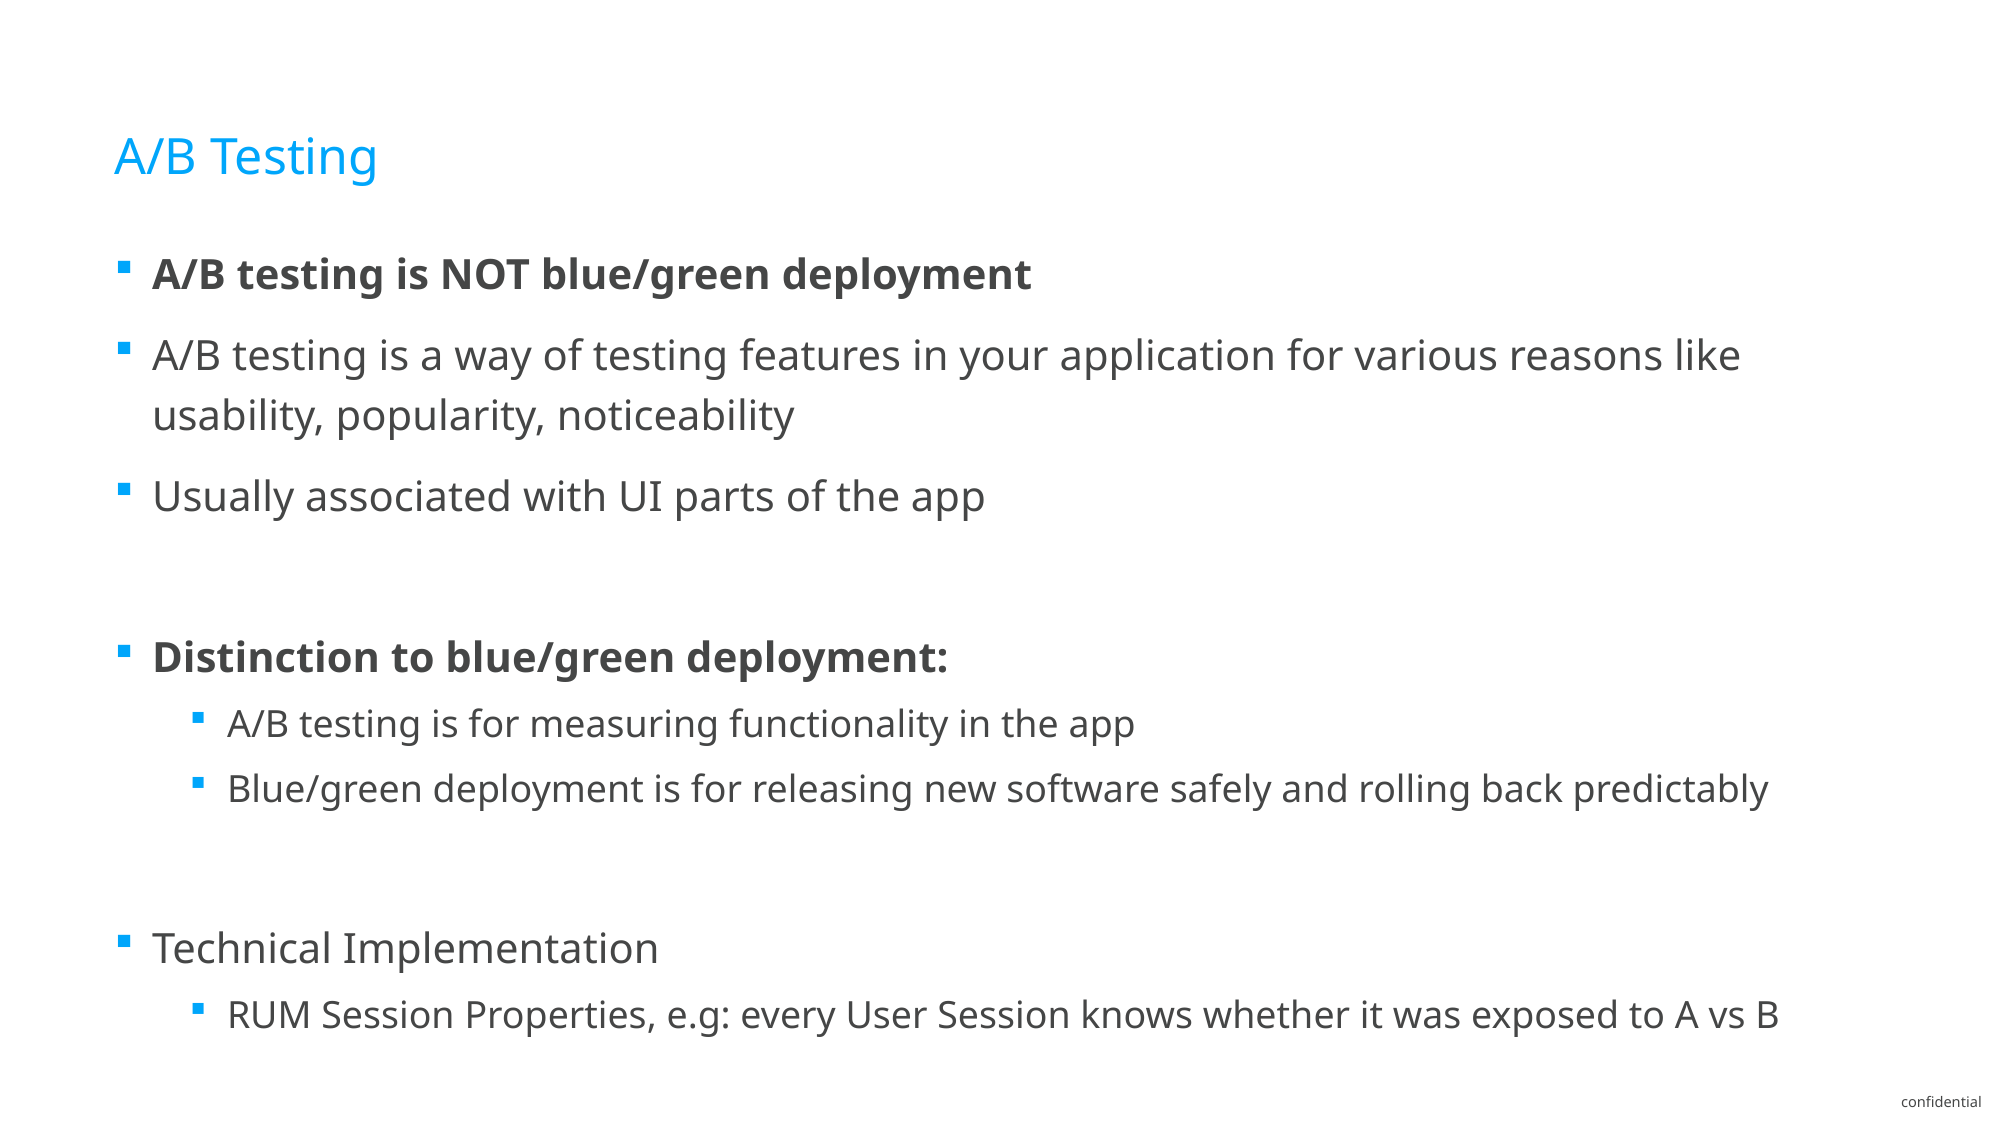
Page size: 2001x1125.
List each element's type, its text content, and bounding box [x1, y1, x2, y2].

title A/B Testing [114, 93, 1882, 204]
list A/B testing is NOT blue/green deployment A/B testing is a way of testing features in your application for various reasons like usability, popularity, noticeability Usually associated with UI parts of the app Distinction to blue/green deployment: A/B testing is for measuring functionality in the app Blue/green deployment is for releasing new software safely and rolling back predictably Technical Implementation RUM Session Properties, e.g: every User Session knows whether it was exposed to A vs B [114, 237, 1882, 989]
